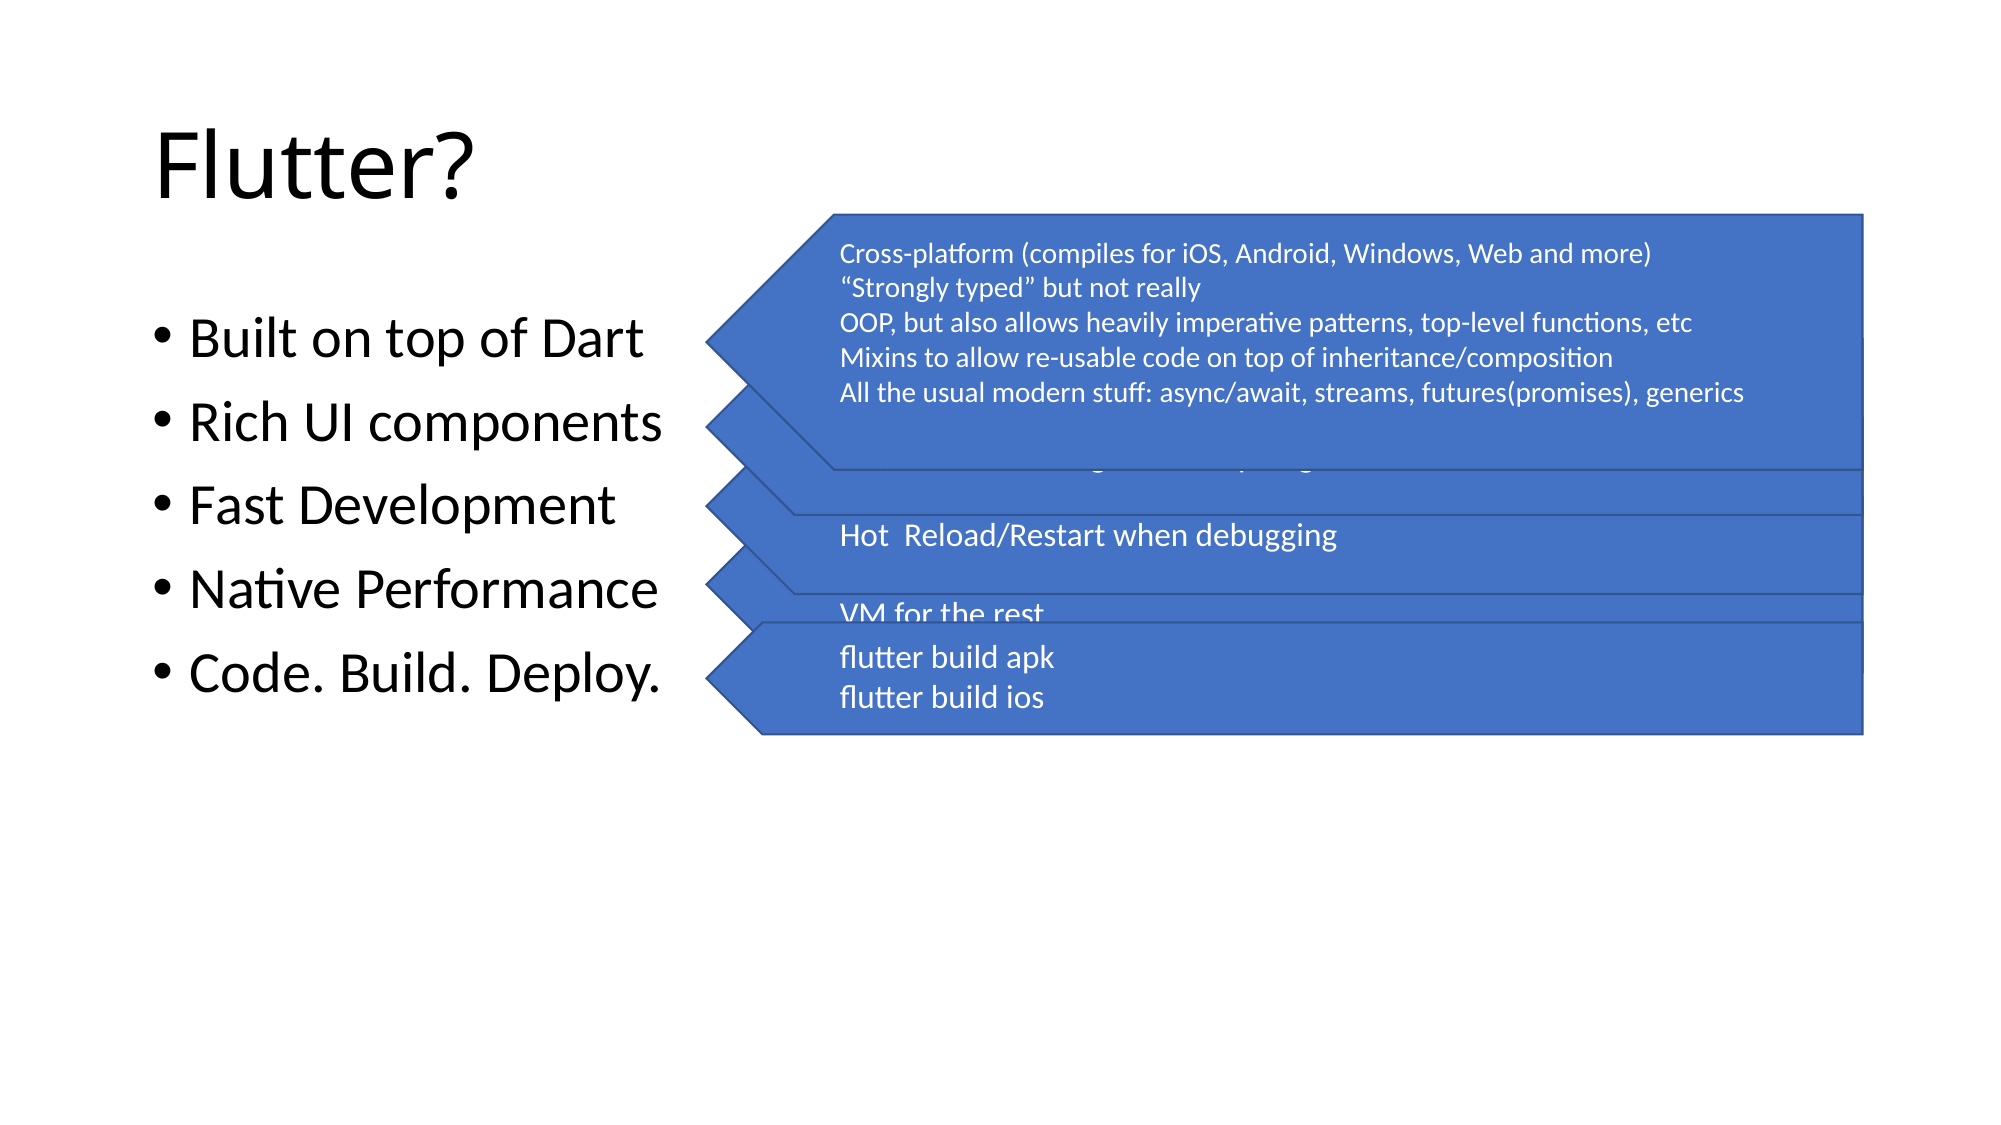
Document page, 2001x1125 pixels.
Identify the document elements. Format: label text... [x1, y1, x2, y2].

title Flutter? [137, 59, 1863, 278]
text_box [706, 515, 1863, 594]
list Built on top of Dart Rich UI components Fast Development Native Performance Code. Build. Deploy. [137, 299, 1863, 1014]
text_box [706, 214, 1863, 470]
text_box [706, 622, 1863, 735]
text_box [706, 470, 1863, 515]
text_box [706, 594, 1863, 622]
